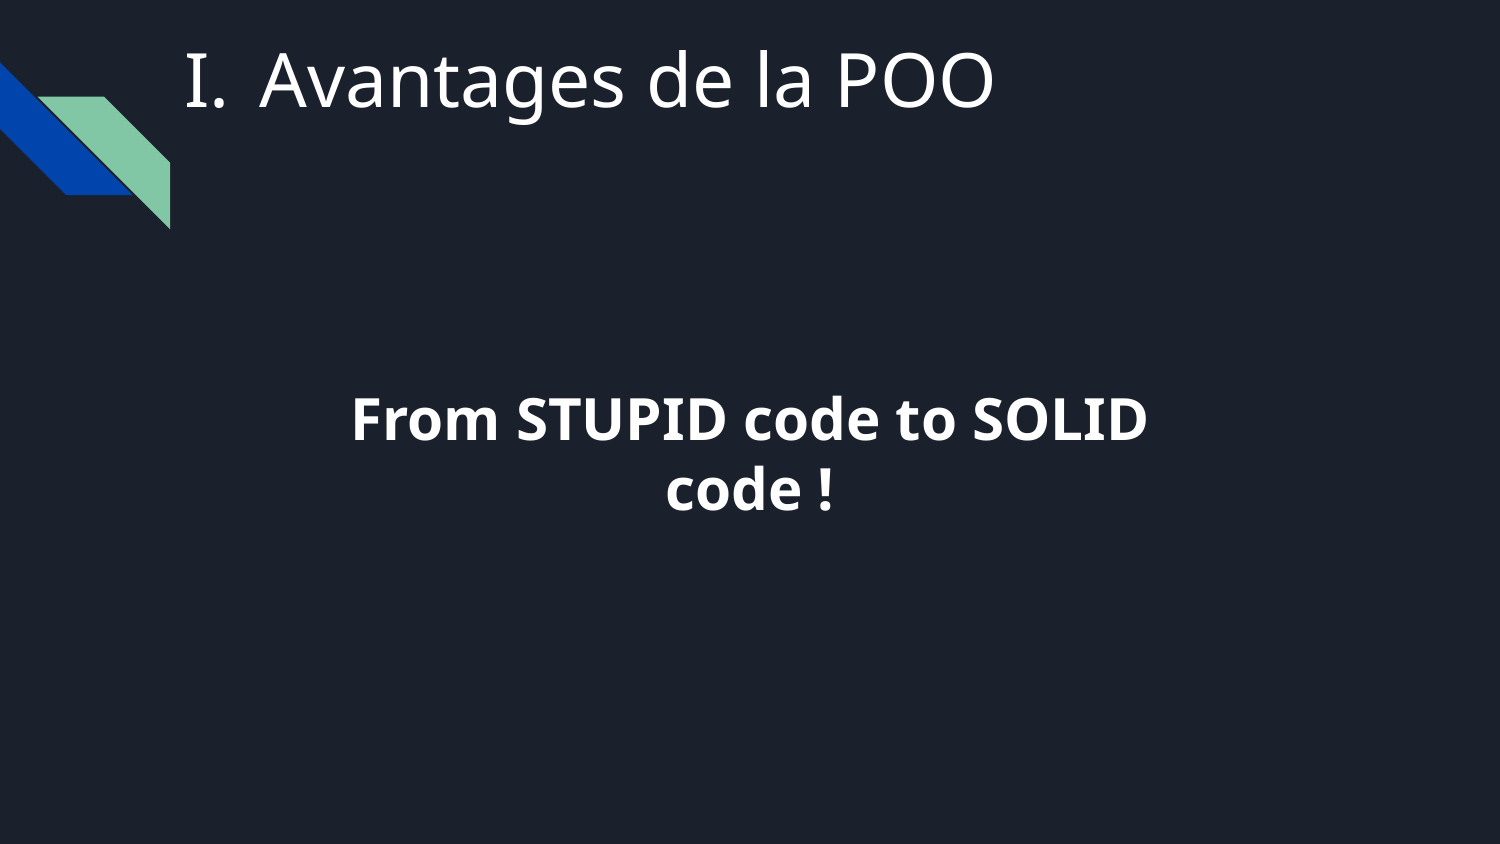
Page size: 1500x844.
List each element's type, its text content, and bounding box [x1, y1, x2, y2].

text_box From STUPID code to SOLID code ! [268, 367, 1232, 538]
text_box Avantages de la POO [169, 18, 1438, 138]
